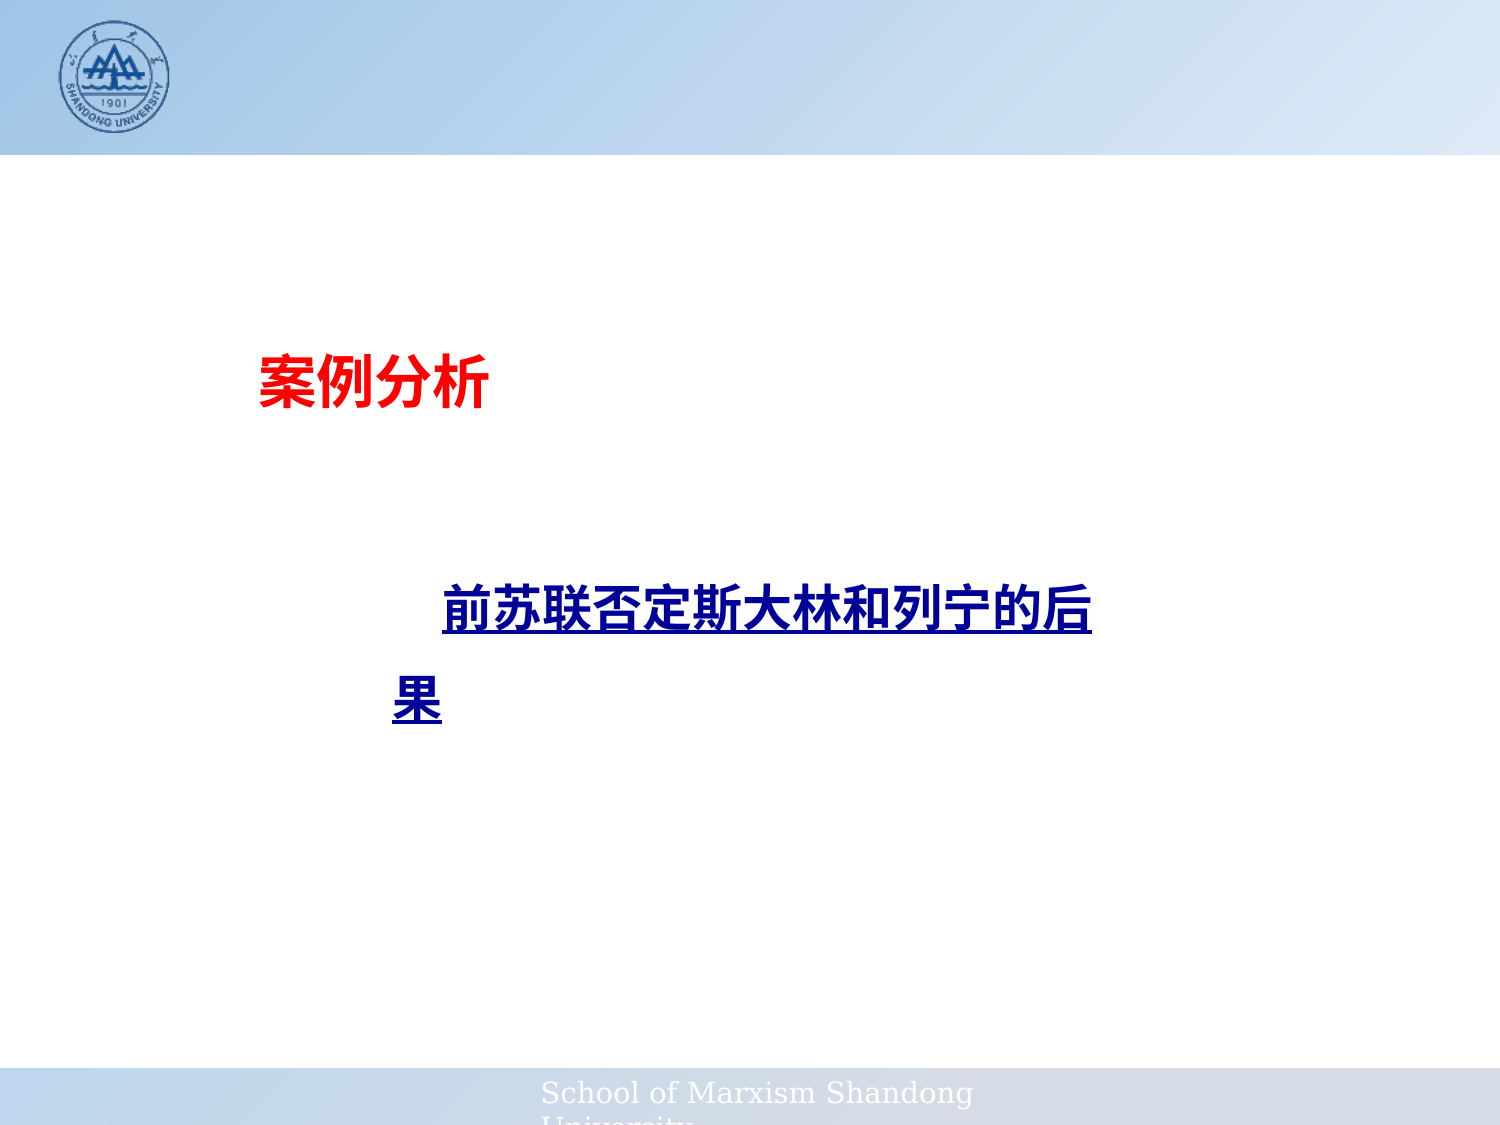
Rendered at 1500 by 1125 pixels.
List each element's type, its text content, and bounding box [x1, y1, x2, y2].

picture [41, 0, 172, 142]
text_box 前苏联否定斯大林和列宁的后果 [377, 538, 1108, 644]
text_box 案例分析 [243, 338, 507, 423]
